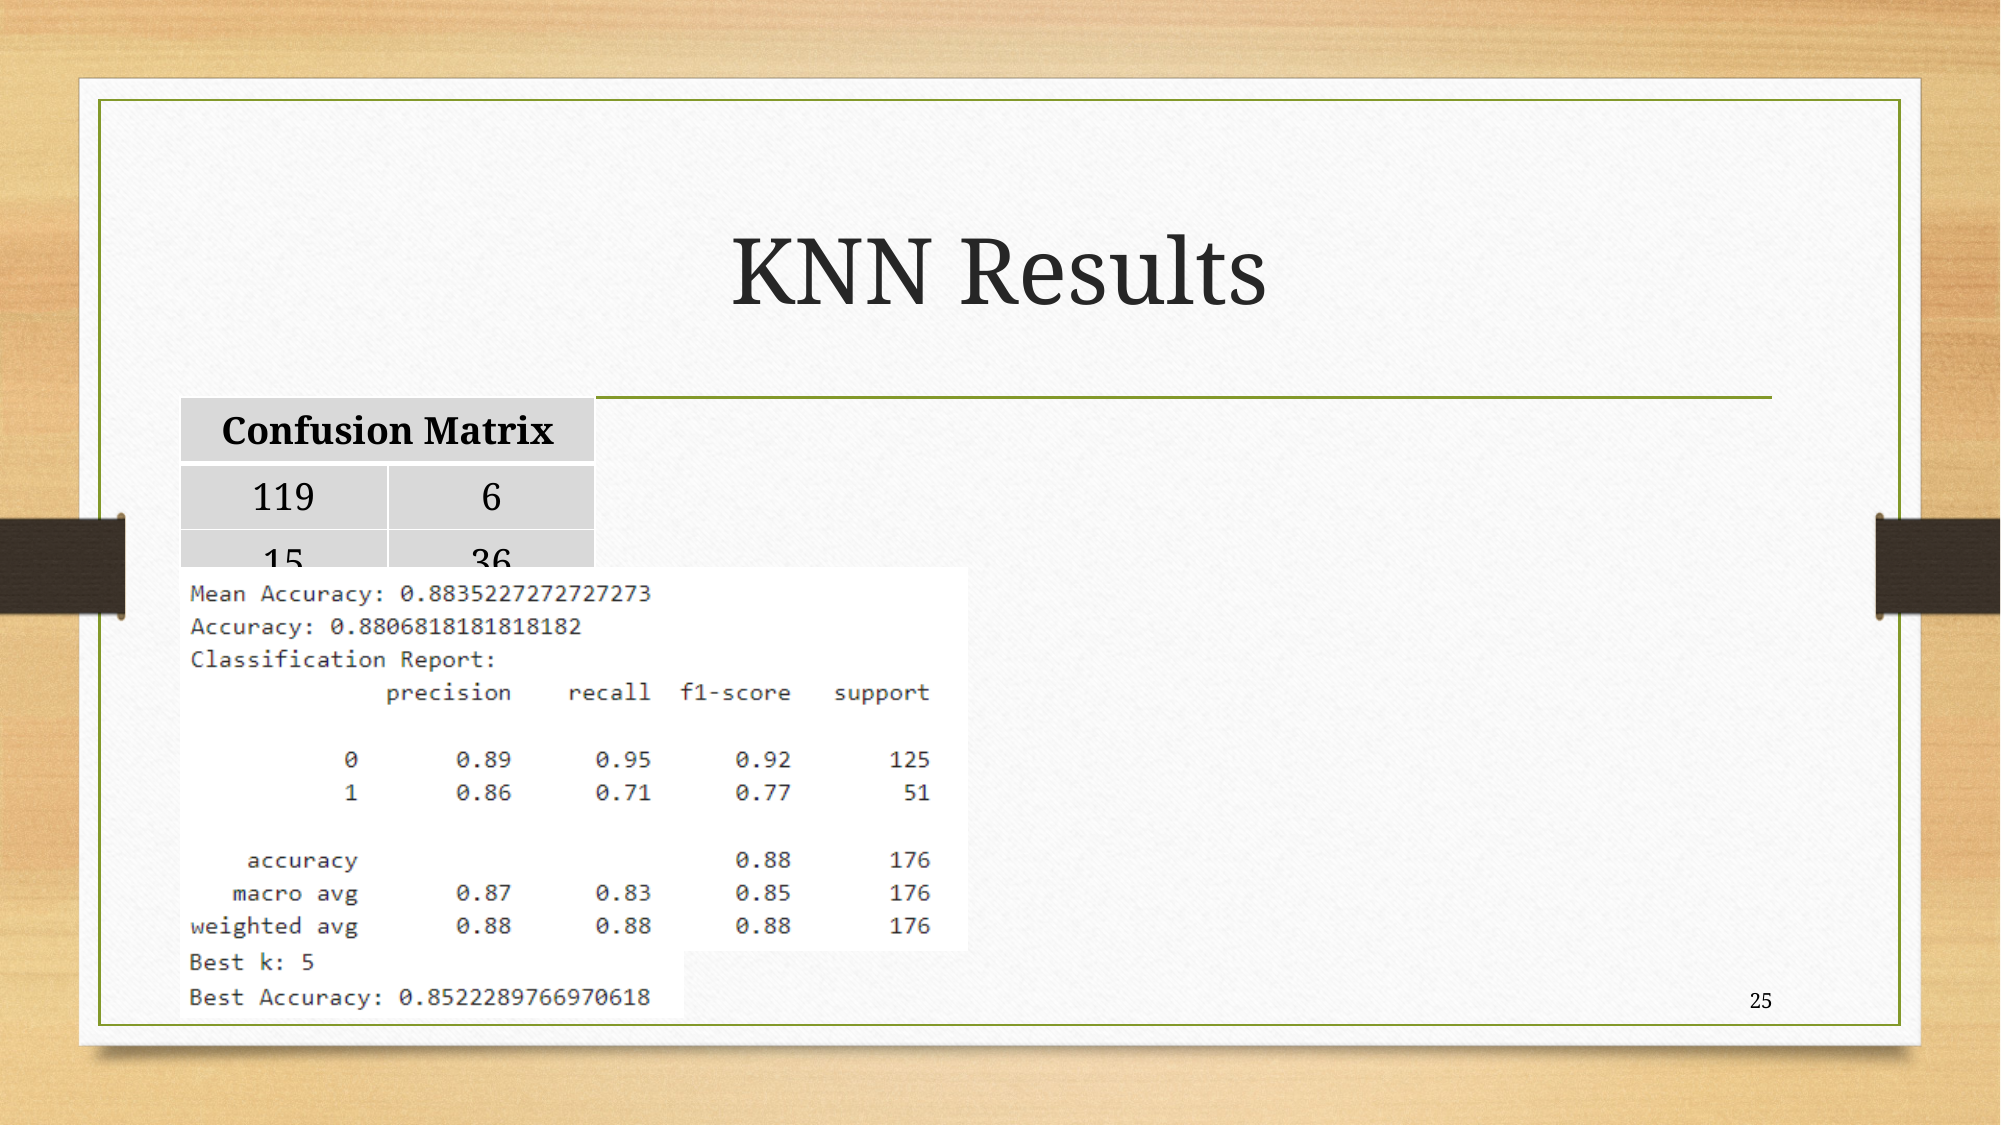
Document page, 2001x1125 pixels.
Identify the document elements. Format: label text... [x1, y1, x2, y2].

table_cell 119 [181, 466, 387, 529]
slide_number 25 [1698, 979, 1788, 1025]
table_cell 15 [181, 530, 387, 567]
picture [0, 0, 2001, 1125]
table_cell 36 [389, 530, 594, 567]
title KNN Results [212, 161, 1788, 375]
table_header Confusion Matrix [181, 398, 594, 461]
table_cell 6 [389, 466, 594, 529]
